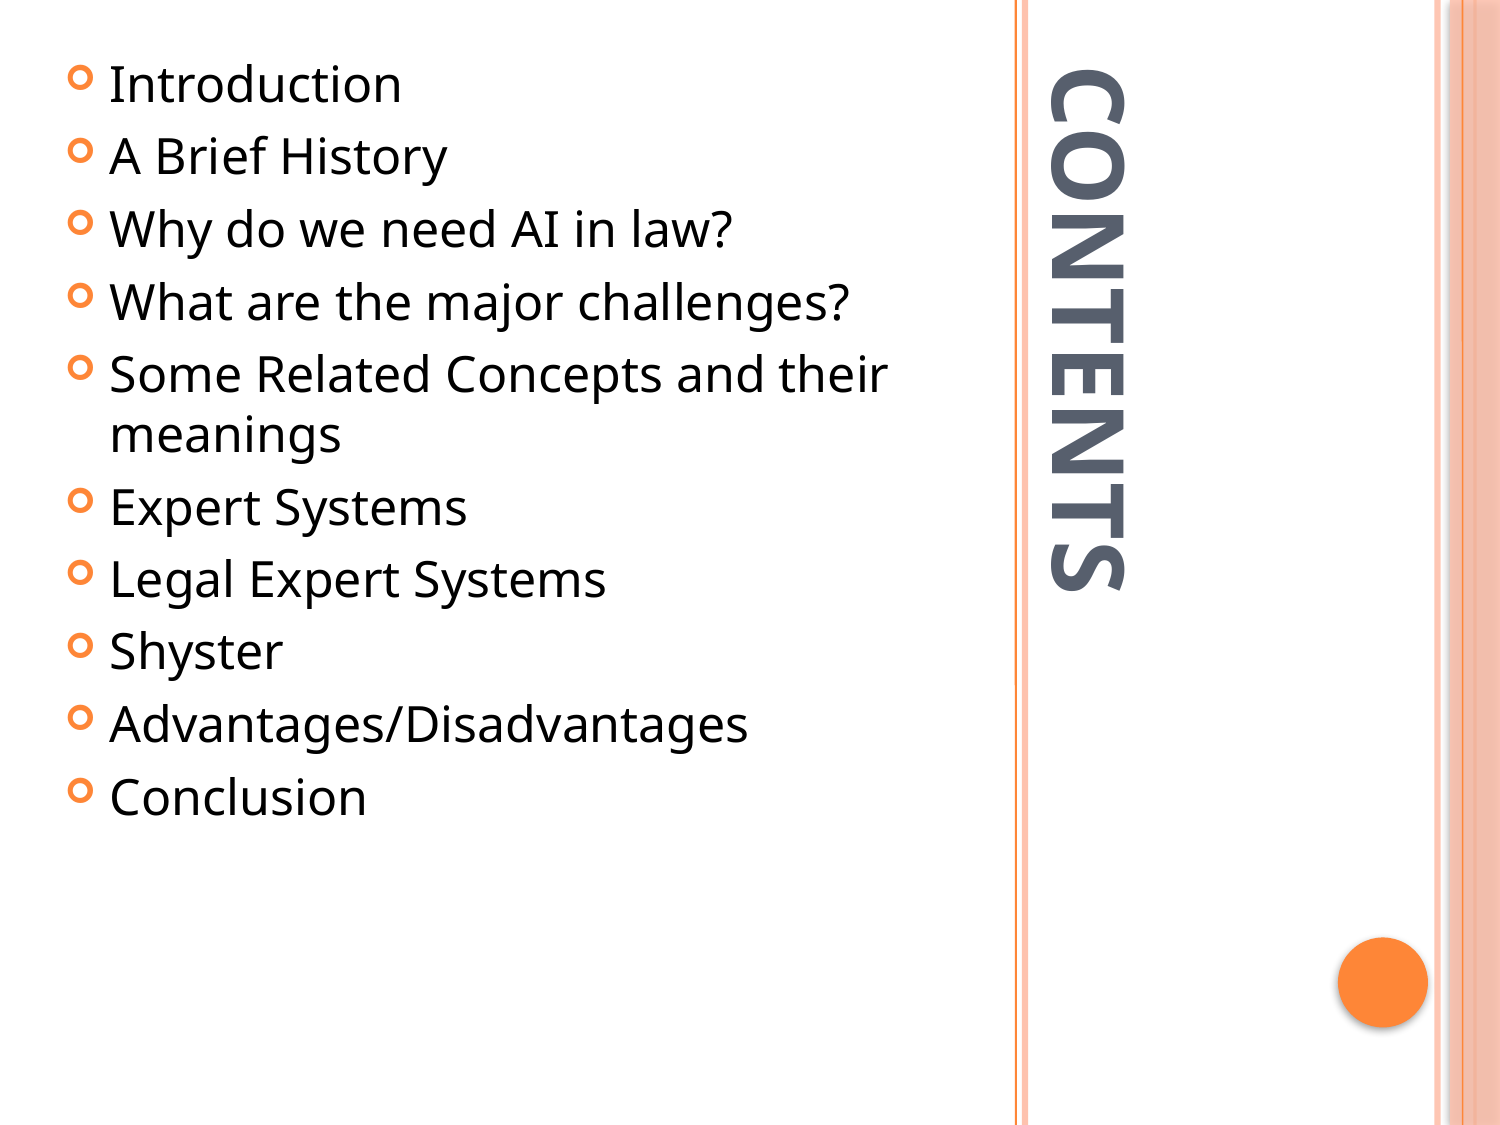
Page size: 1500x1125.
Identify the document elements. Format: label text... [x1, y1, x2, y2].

title Contents [1025, 50, 1176, 1085]
list Introduction A Brief History Why do we need AI in law? What are the major challenges? Some Related Concepts and their meanings Expert Systems Legal Expert Systems Shyster Advantages/Disadvantages Conclusion [50, 45, 975, 1083]
